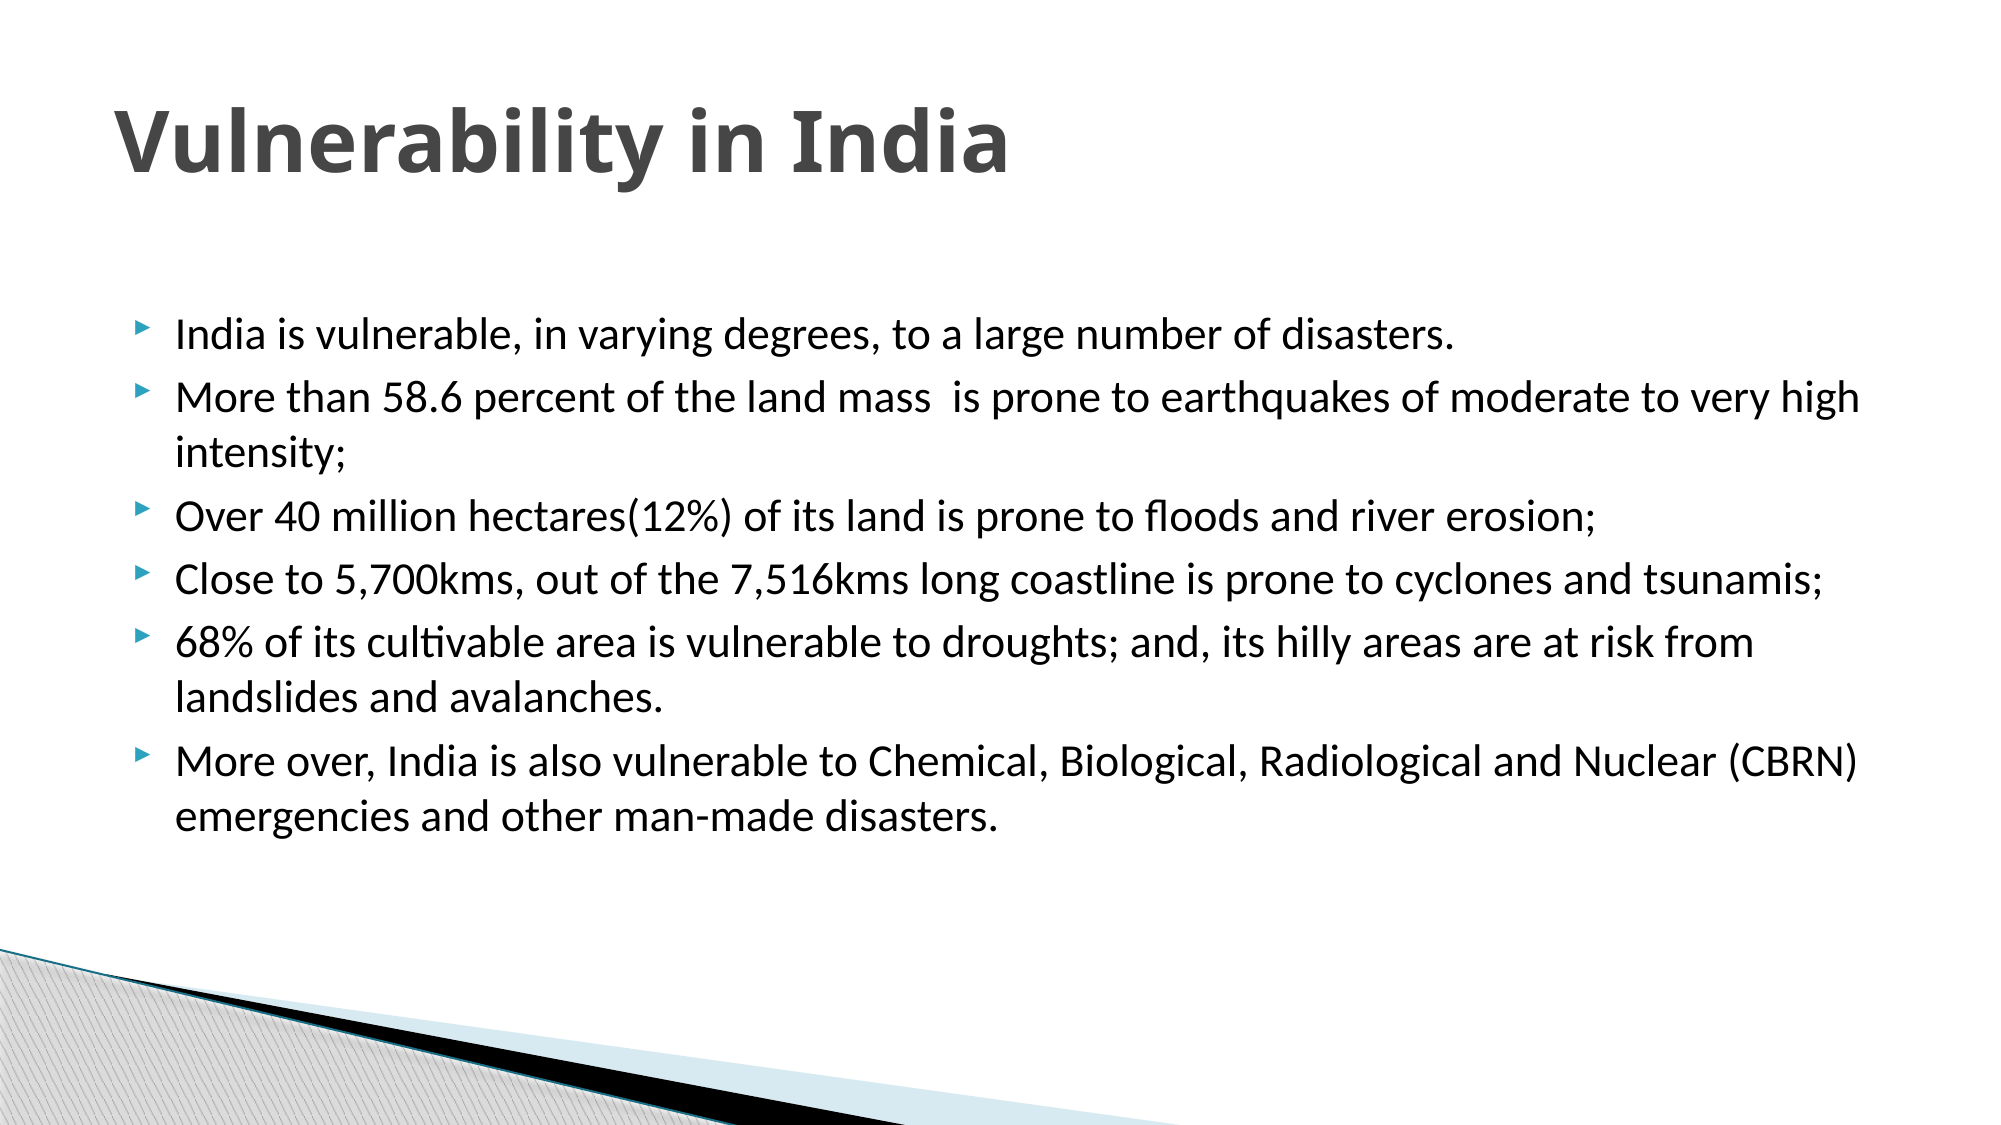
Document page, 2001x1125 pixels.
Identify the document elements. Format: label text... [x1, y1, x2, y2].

list India is vulnerable, in varying degrees, to a large number of disasters. More than 58.6 percent of the land mass is prone to earthquakes of moderate to very high intensity; Over 40 million hectares(12%) of its land is prone to floods and river erosion; Close to 5,700kms, out of the 7,516kms long coastline is prone to cyclones and tsunamis; 68% of its cultivable area is vulnerable to droughts; and, its hilly areas are at risk from landslides and avalanches. More over, India is also vulnerable to Chemical, Biological, Radiological and Nuclear (CBRN) emergencies and other man-made disasters. [99, 243, 1900, 986]
title Vulnerability in India [99, 45, 1900, 233]
